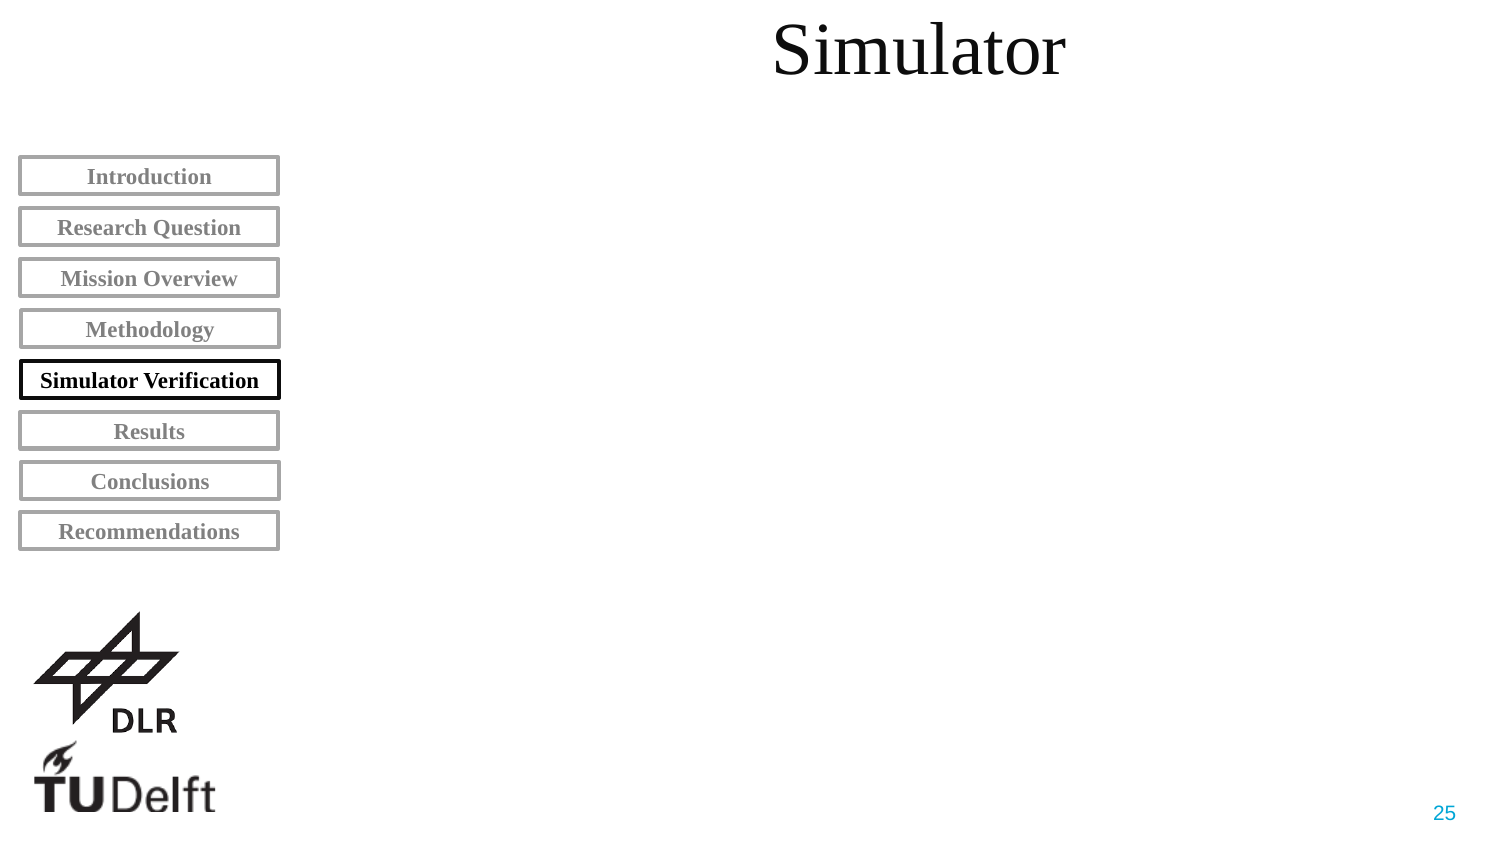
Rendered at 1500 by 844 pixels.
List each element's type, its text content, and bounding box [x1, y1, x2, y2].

text_box Research Question [20, 208, 279, 245]
text_box Mission Overview [20, 259, 279, 296]
text_box Introduction [20, 157, 279, 194]
text_box Simulator Verification [20, 361, 279, 398]
text_box Methodology [21, 310, 280, 347]
text_box Conclusions [21, 462, 280, 499]
text_box Simulator [337, 0, 1500, 103]
text_box Recommendations [20, 512, 279, 549]
picture [29, 606, 184, 736]
text_box Results [20, 411, 279, 449]
